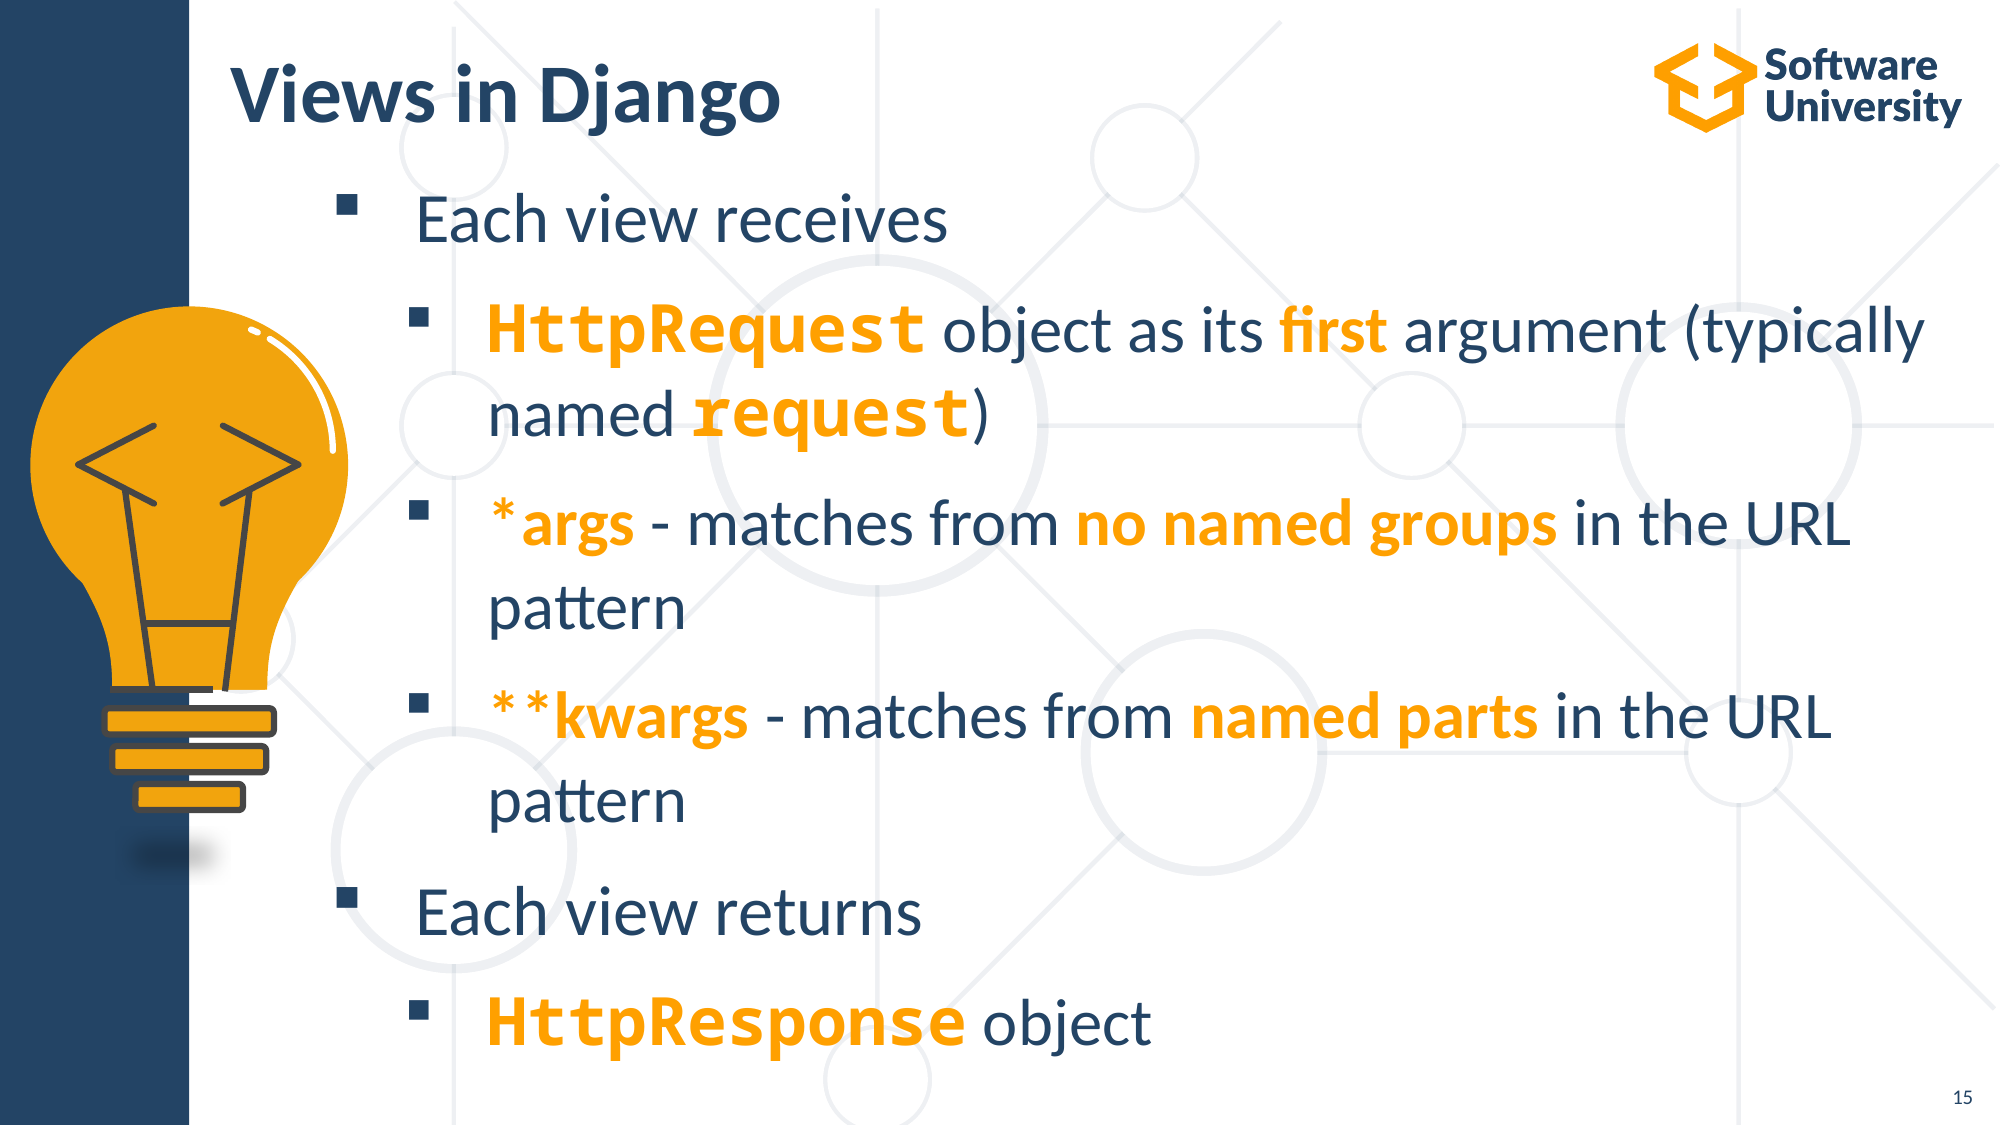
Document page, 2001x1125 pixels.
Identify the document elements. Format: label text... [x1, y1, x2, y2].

picture [1641, 31, 1973, 145]
title Views in Django [212, 16, 1628, 162]
slide_number 15 [1927, 1067, 1989, 1117]
list Each view receives HttpRequest object as its first argument (typically named request) *args - matches from no named groups in the URL pattern **kwargs - matches from named parts in the URL pattern Each view returns HttpResponse object [313, 161, 1975, 1072]
